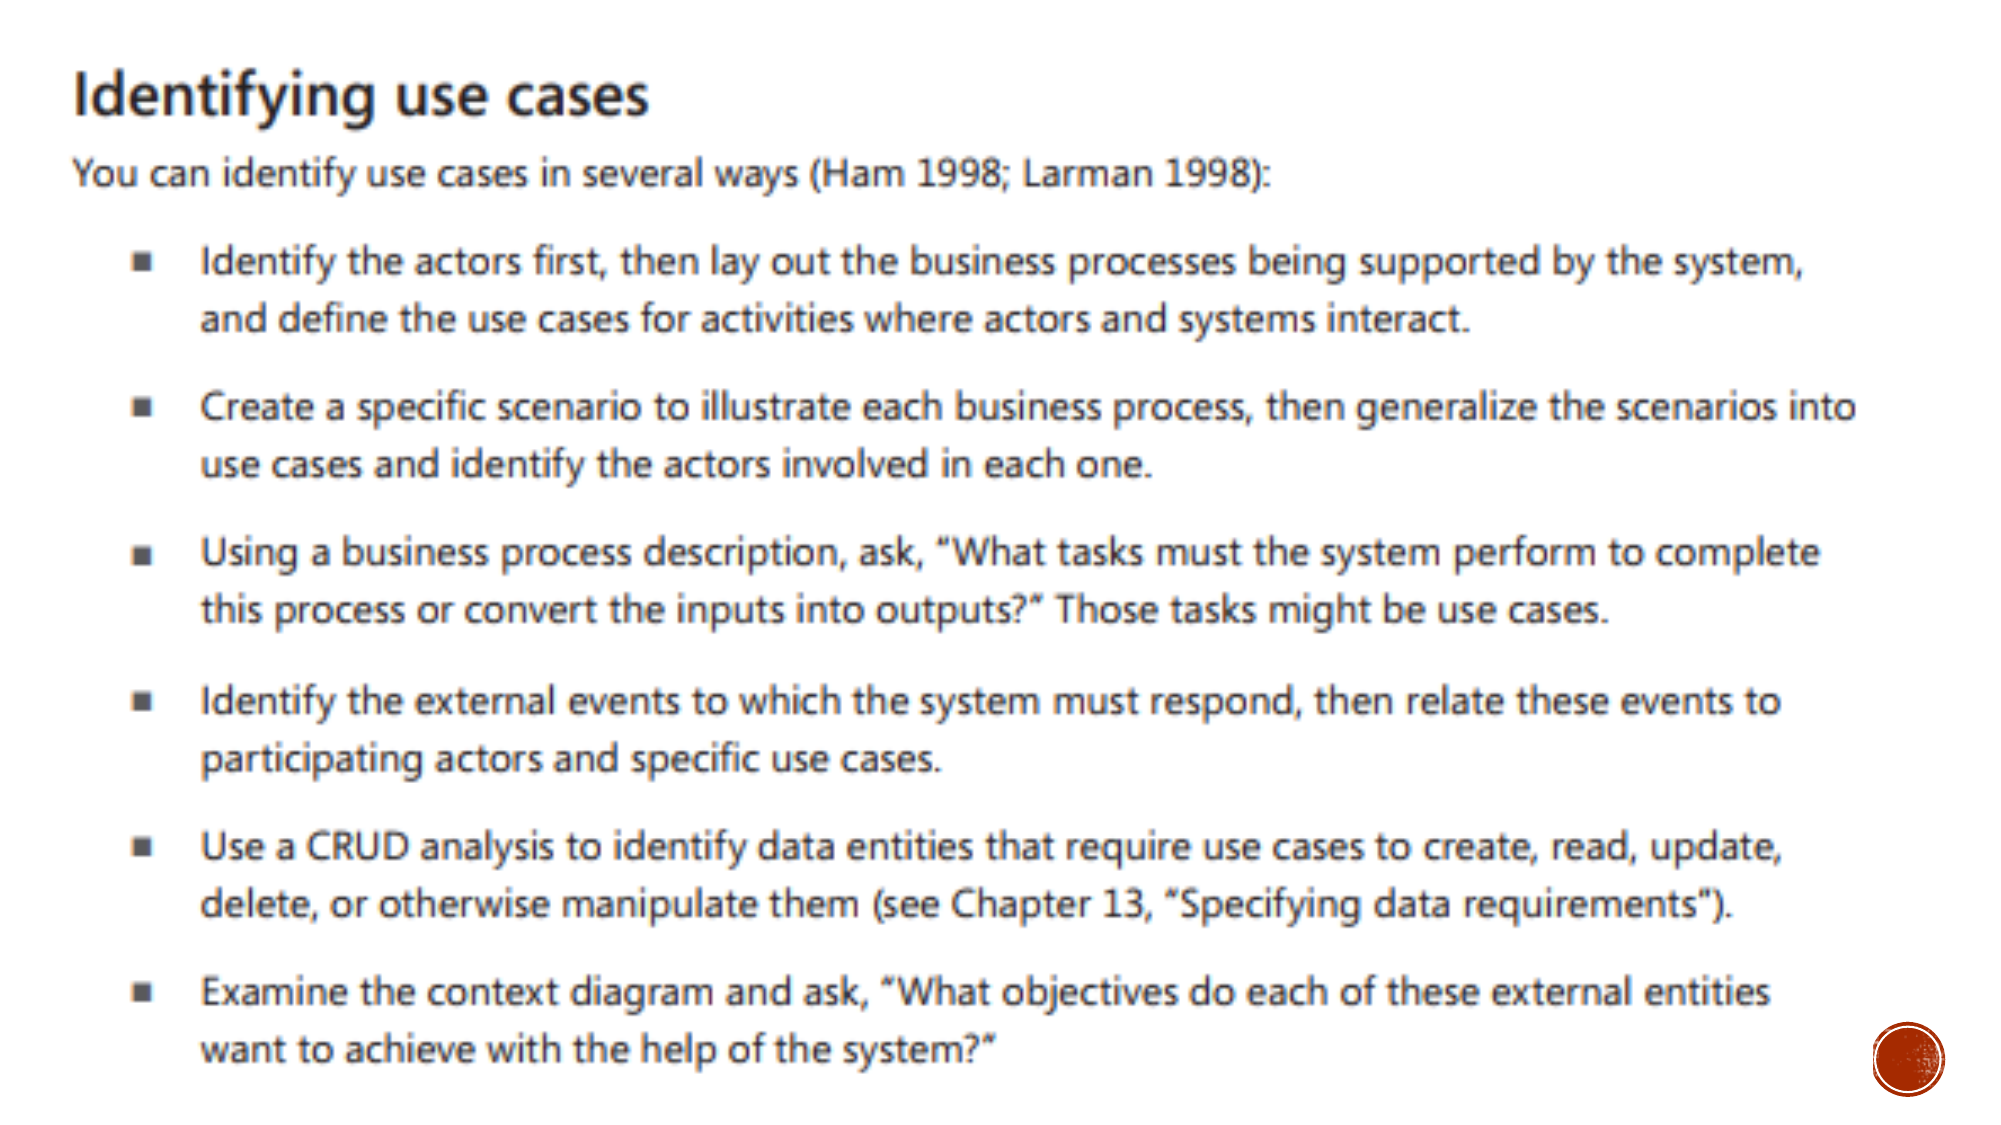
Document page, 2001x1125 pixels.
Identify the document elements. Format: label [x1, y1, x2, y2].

picture [54, 32, 1873, 1111]
